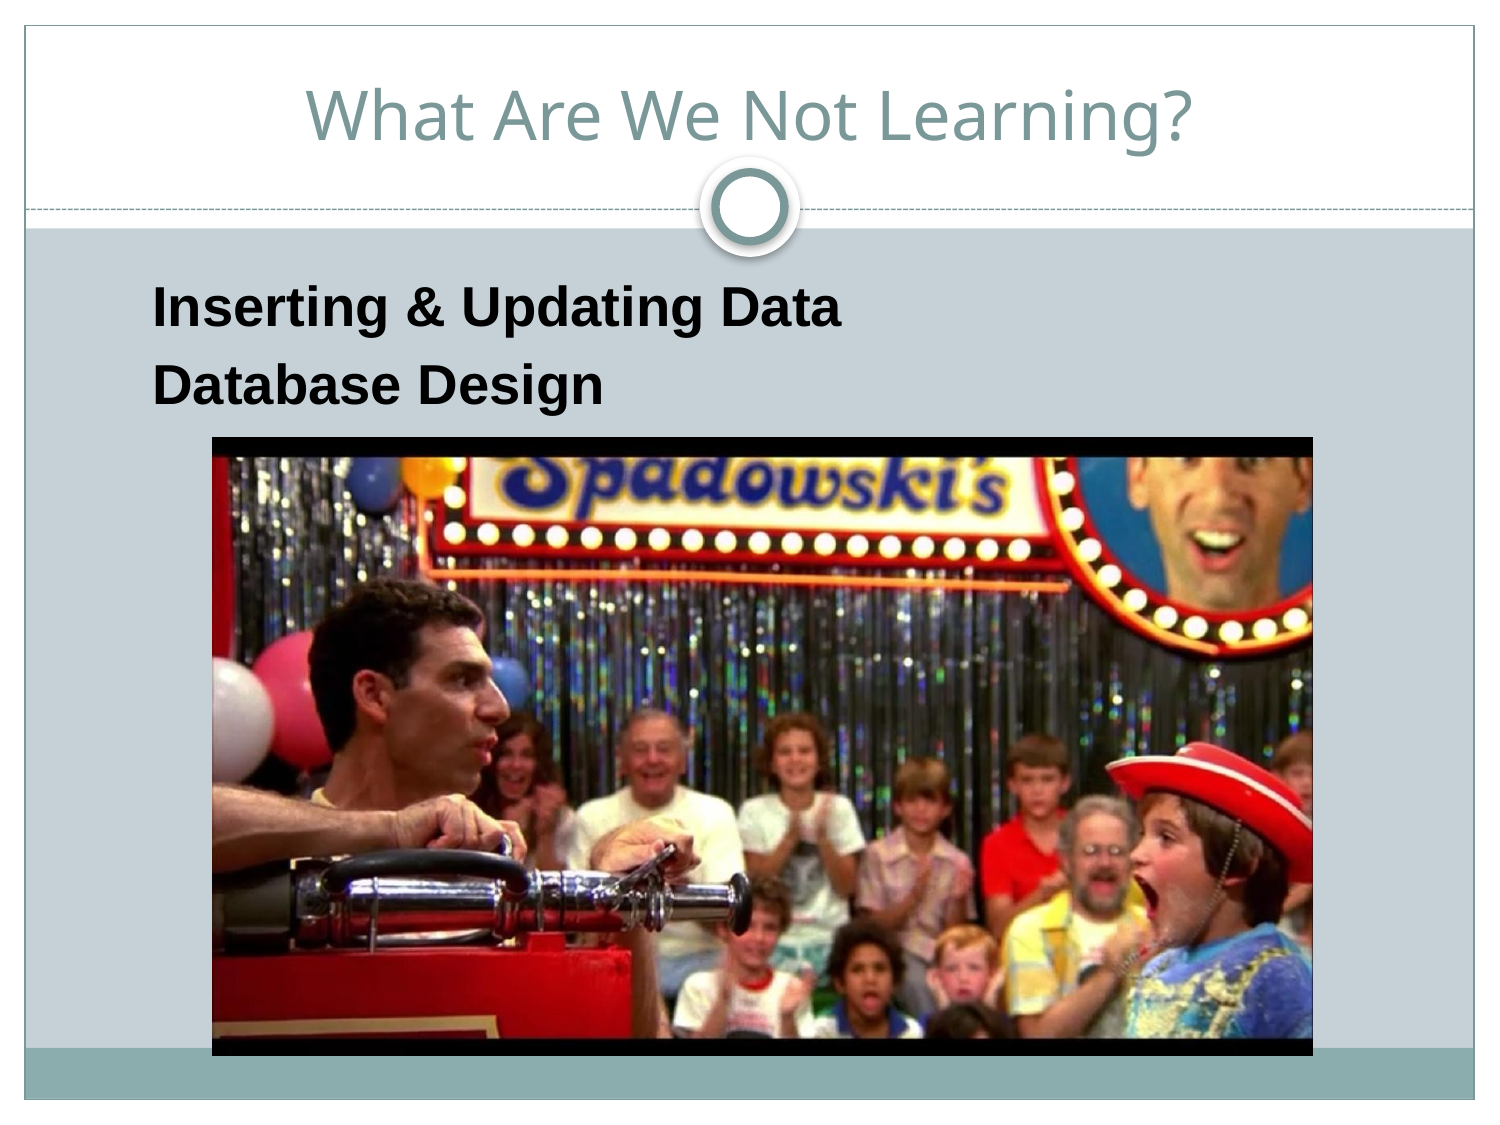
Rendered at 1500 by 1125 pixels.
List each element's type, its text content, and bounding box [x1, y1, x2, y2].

picture [212, 437, 1313, 1056]
list Inserting & Updating Data Database Design [137, 262, 1350, 1013]
title What Are We Not Learning? [49, 37, 1450, 162]
